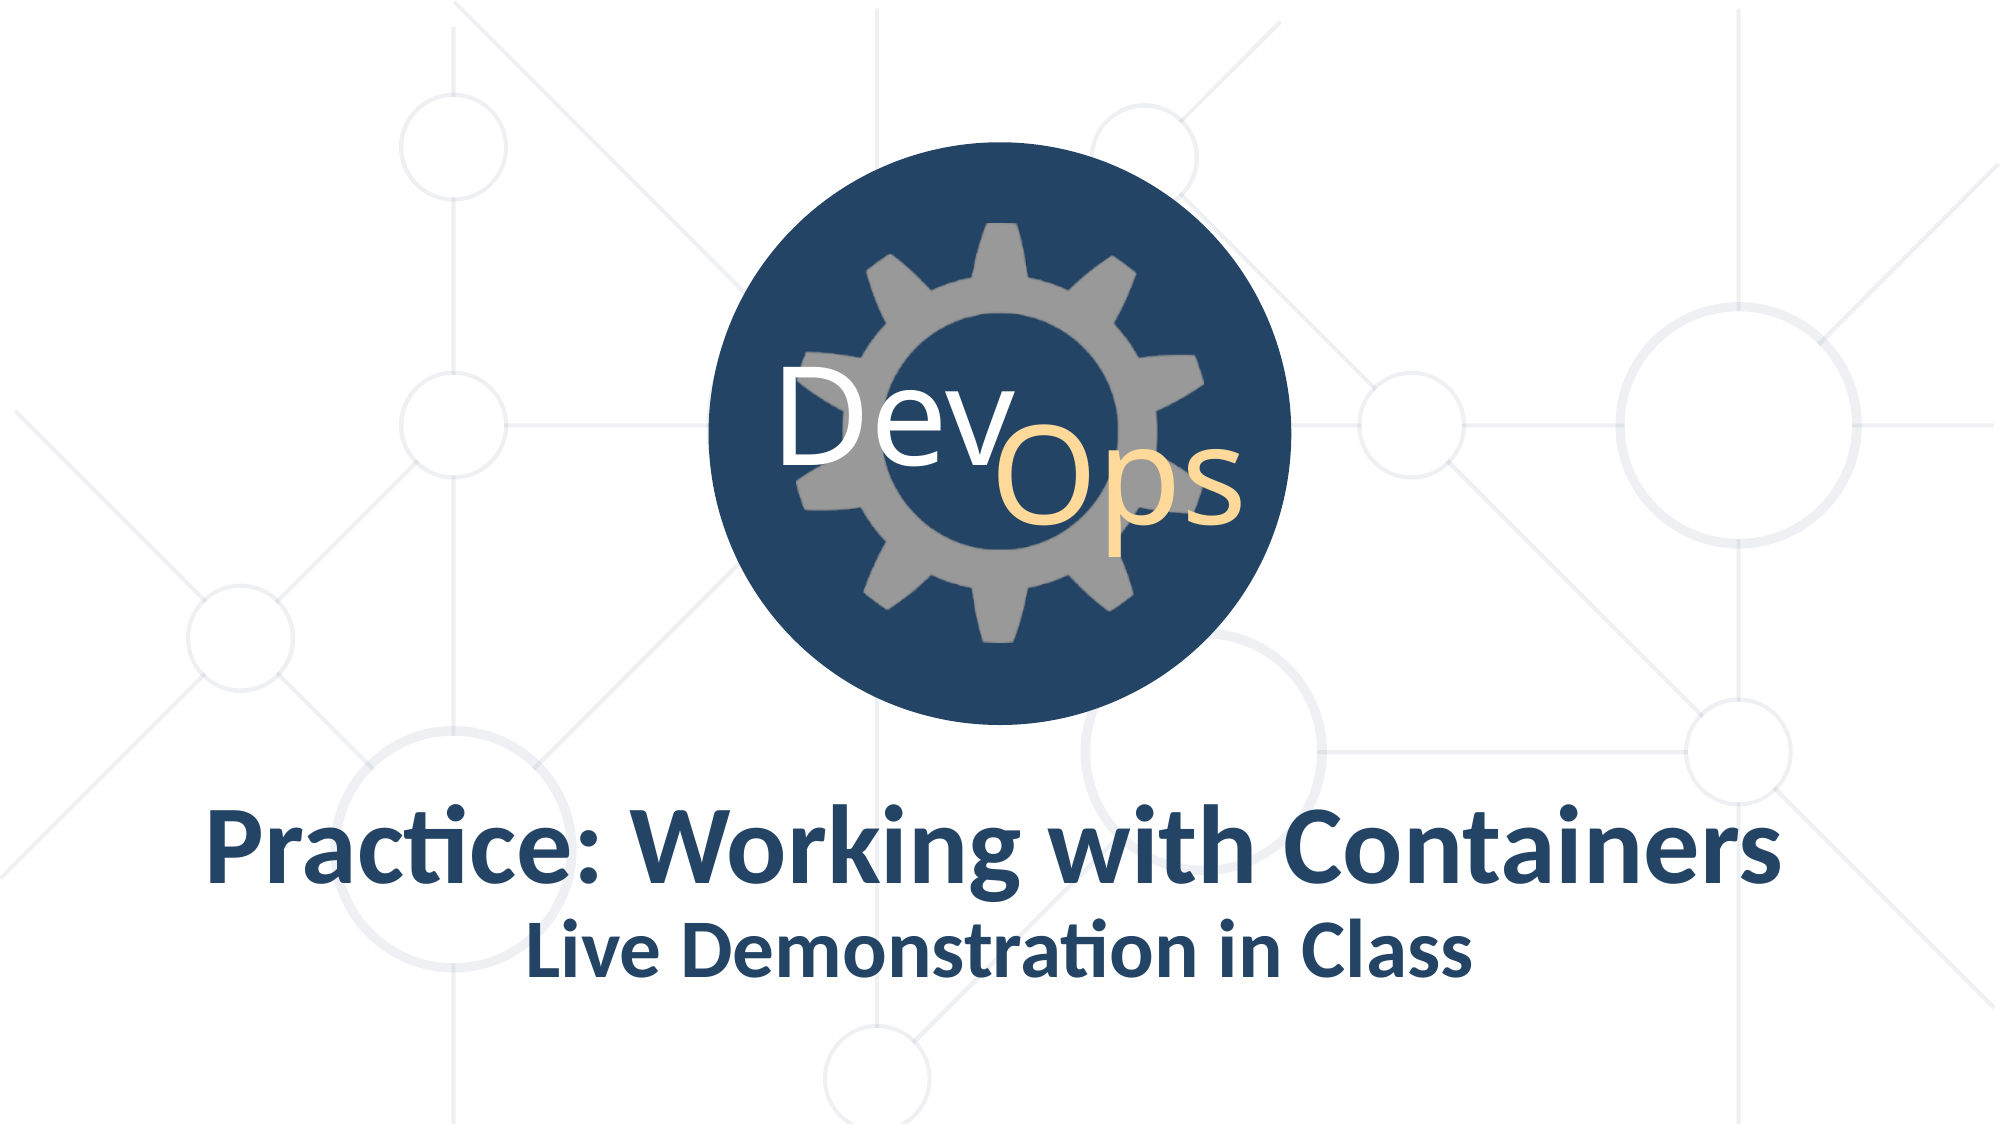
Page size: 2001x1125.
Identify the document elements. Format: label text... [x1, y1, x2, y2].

list Practice: Working with Containers [75, 771, 1916, 898]
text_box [727, 223, 1290, 643]
list Live Demonstration in Class [100, 900, 1900, 983]
